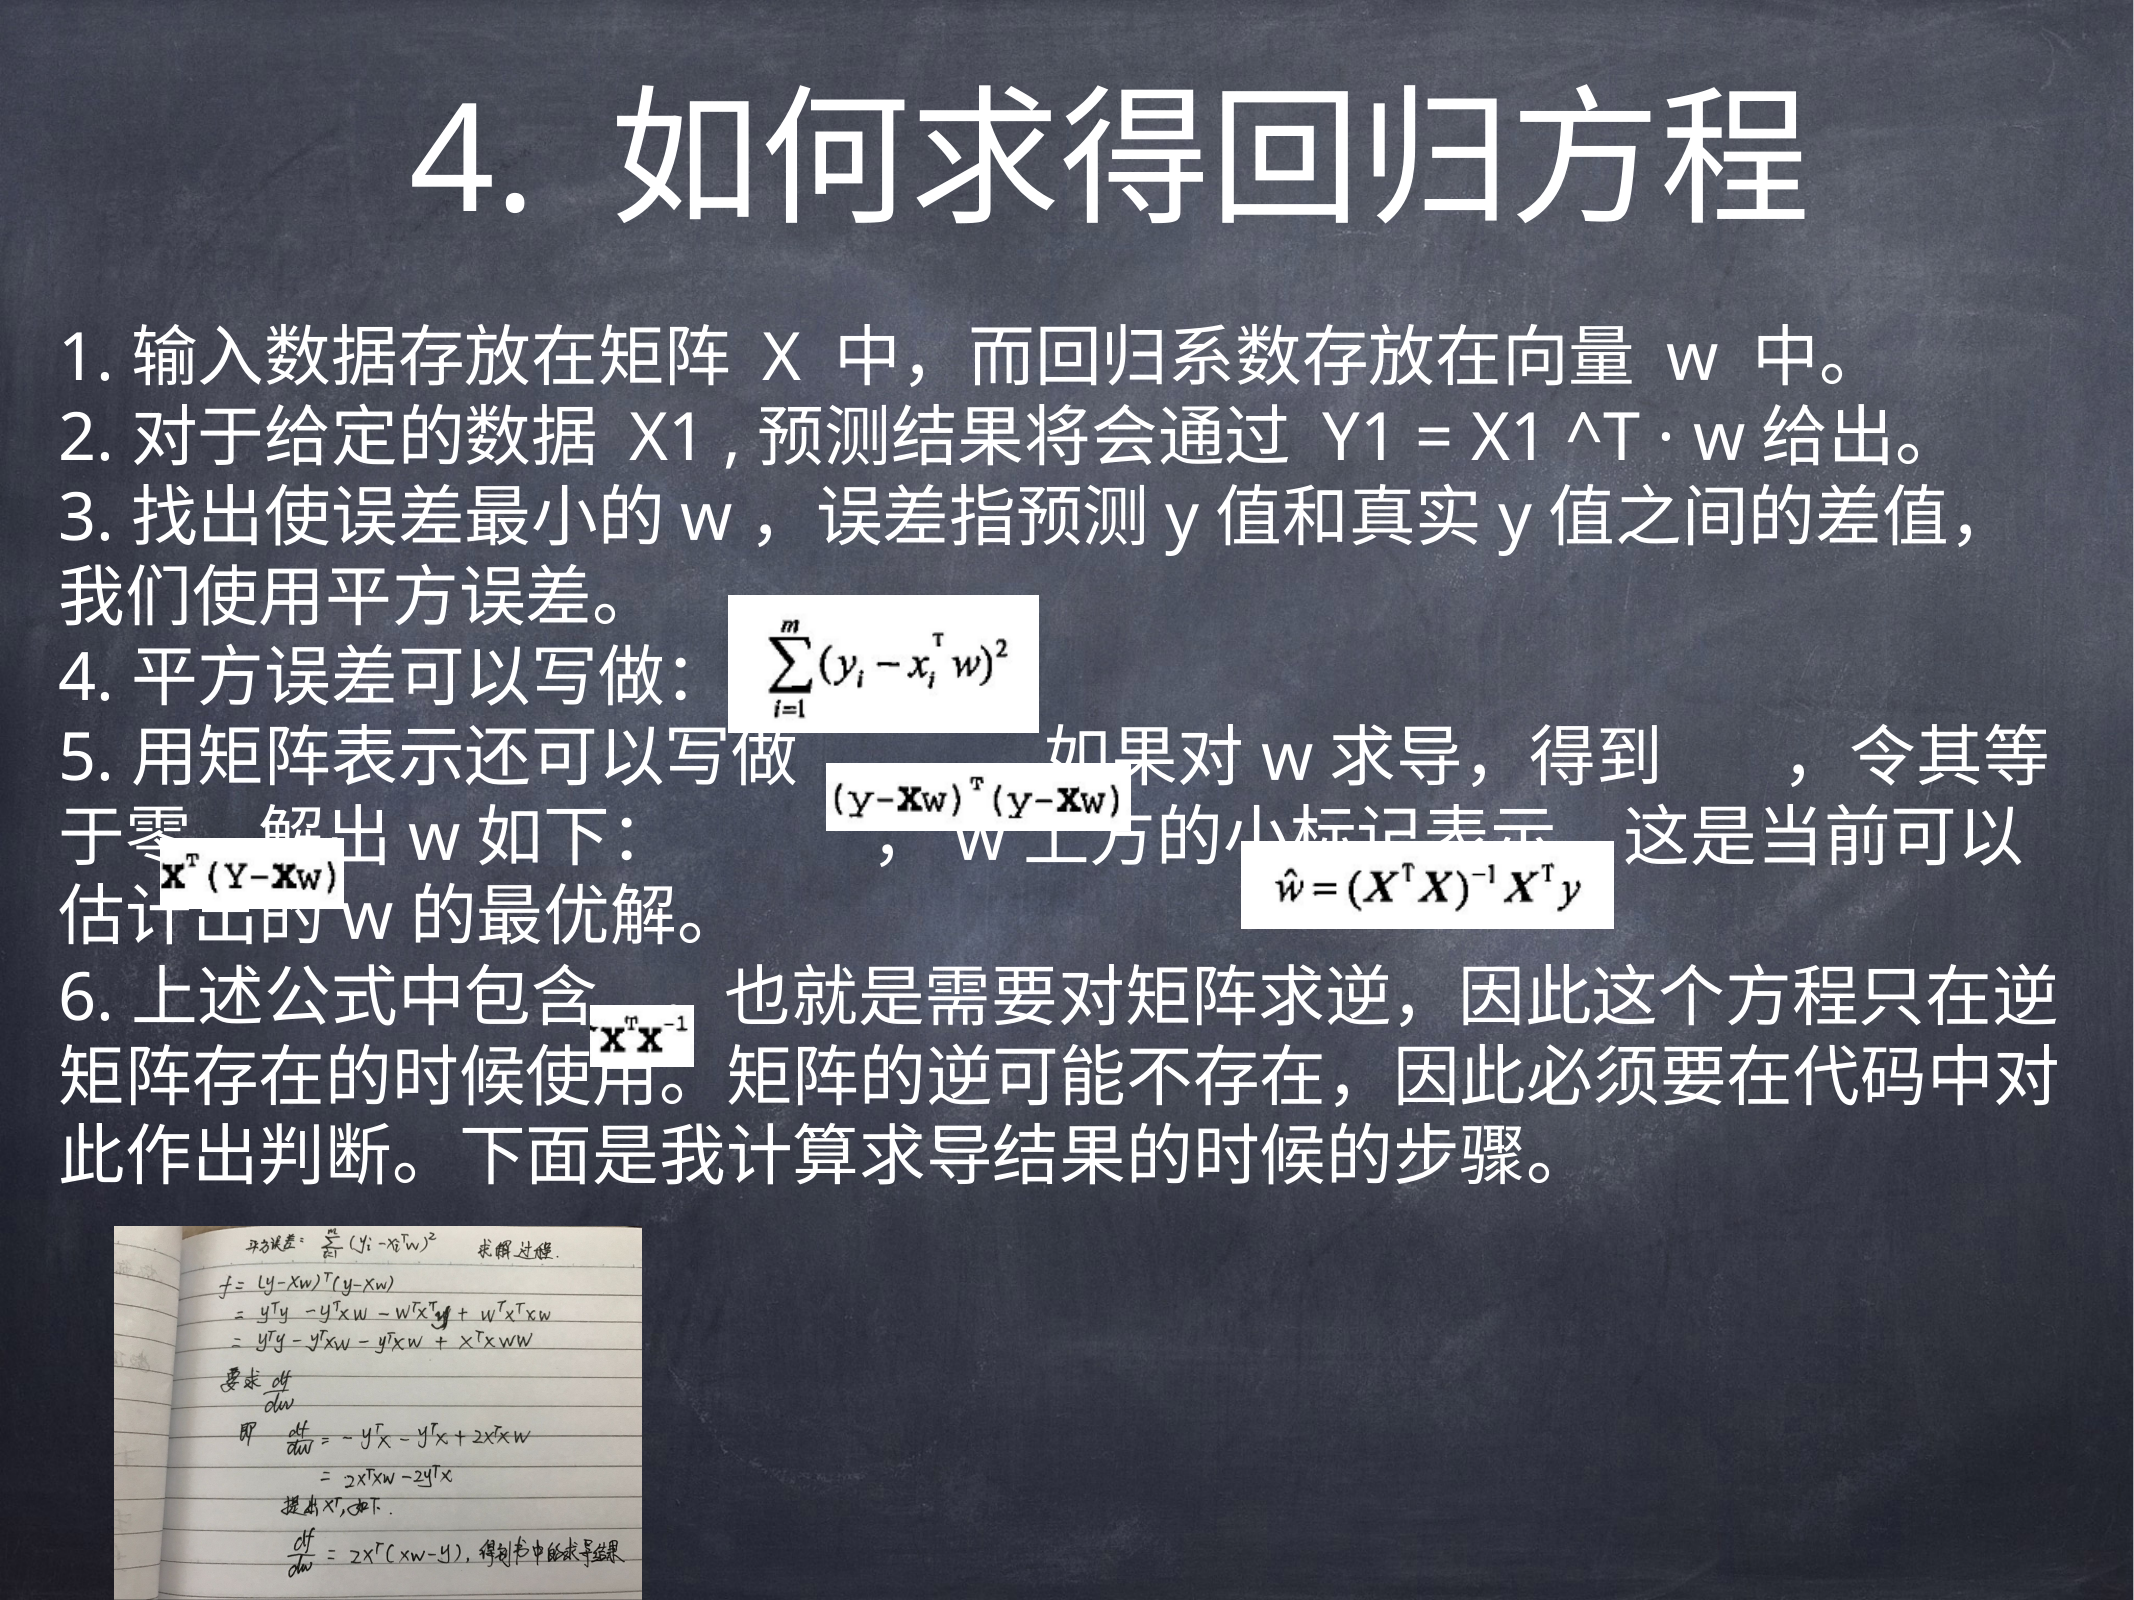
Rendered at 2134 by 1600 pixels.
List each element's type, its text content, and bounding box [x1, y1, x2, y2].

picture [160, 837, 344, 909]
picture [590, 1005, 694, 1067]
picture [727, 595, 1040, 734]
title 4. 如何求得回归方程 [251, 0, 1970, 305]
picture [1241, 841, 1614, 930]
picture [0, 0, 2134, 1600]
picture [826, 763, 1132, 831]
text_box 1.输入数据存放在矩阵 X 中，而回归系数存放在向量 w 中。 2.对于给定的数据 X1 ,预测结果将会通过 Y1 = X1 ^T · w给出。 3.找出使误差最小的w，误差指预测y值和真实y值之间的差值，我们使用平方误差。 4.平方误差可以写做： 5.用矩阵表示还可以写做 ，如果对w求导，得到 ，令其等于零，解出w如下： ，w上方的小标记表示，这是当前可以估计出的w的最优解。 6.上述公式中包含 ，也就是需要对矩阵求逆，因此这个方程只在逆矩阵存在的时候使用。矩阵的逆可能不存在，因此必须要在代码中对此作出判断。下面是我计算求导结果的时候的步骤。 [50, 305, 2083, 1442]
